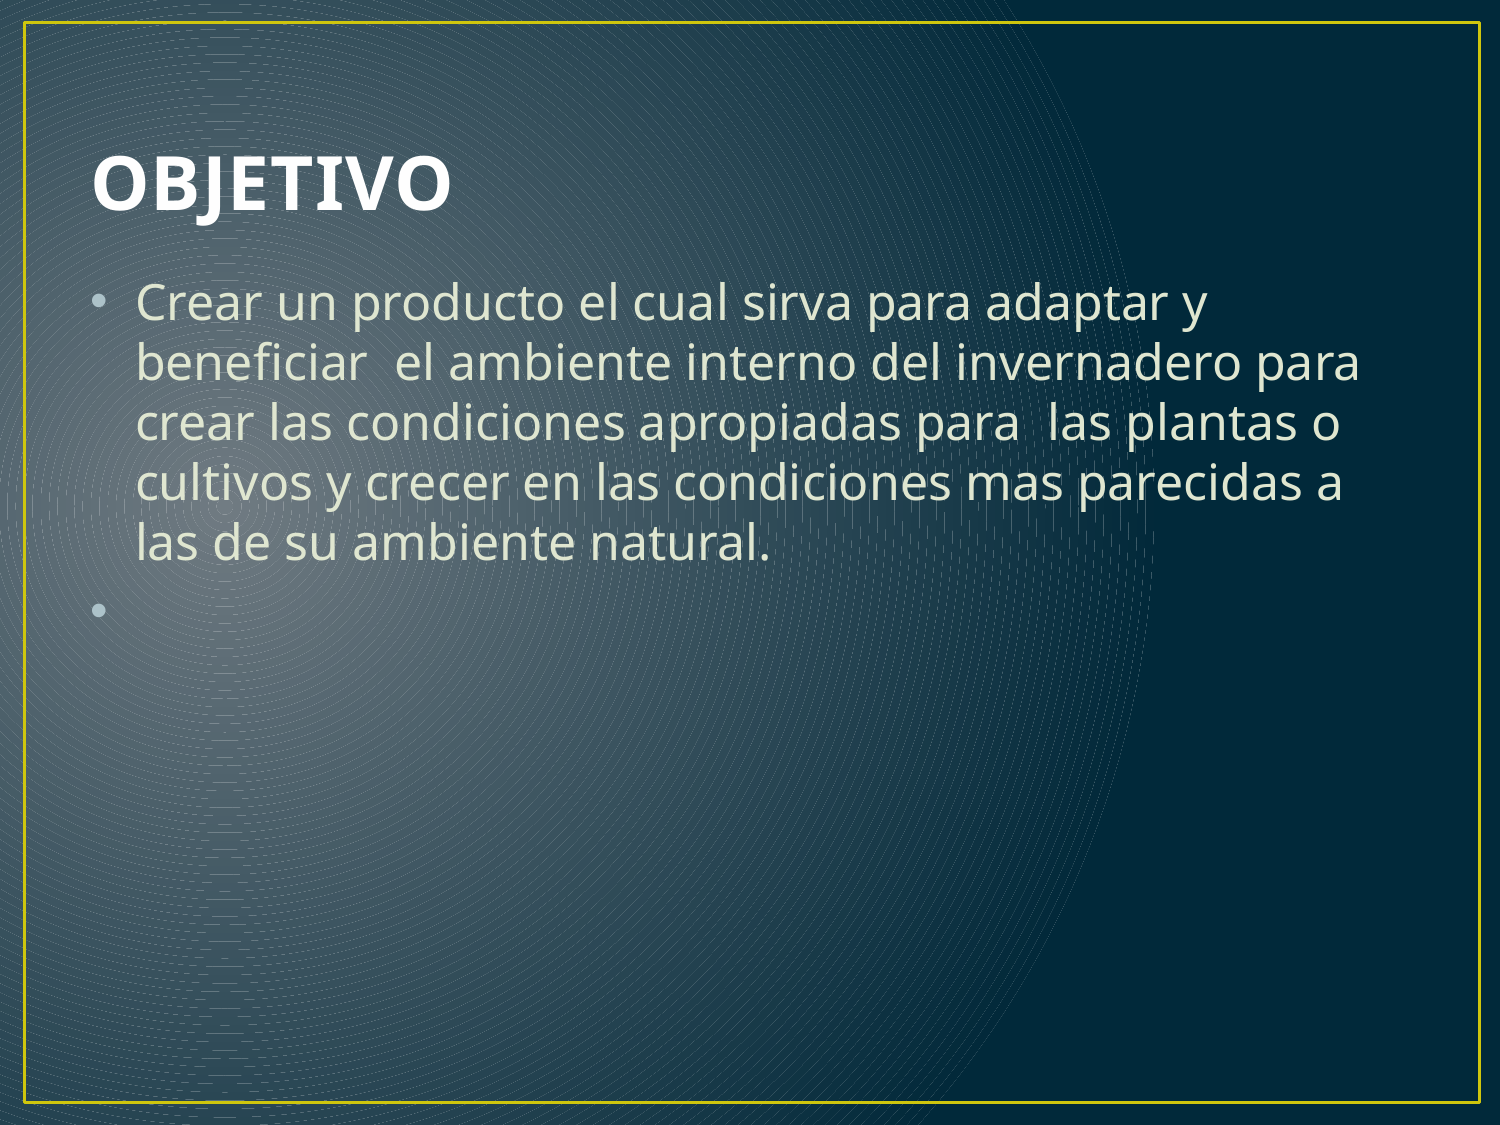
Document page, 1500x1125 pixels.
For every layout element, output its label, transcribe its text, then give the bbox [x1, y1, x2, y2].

title OBJETIVO [75, 45, 1425, 233]
list Crear un producto el cual sirva para adaptar y beneficiar el ambiente interno del invernadero para crear las condiciones apropiadas para las plantas o cultivos y crecer en las condiciones mas parecidas a las de su ambiente natural. [75, 262, 1425, 1005]
